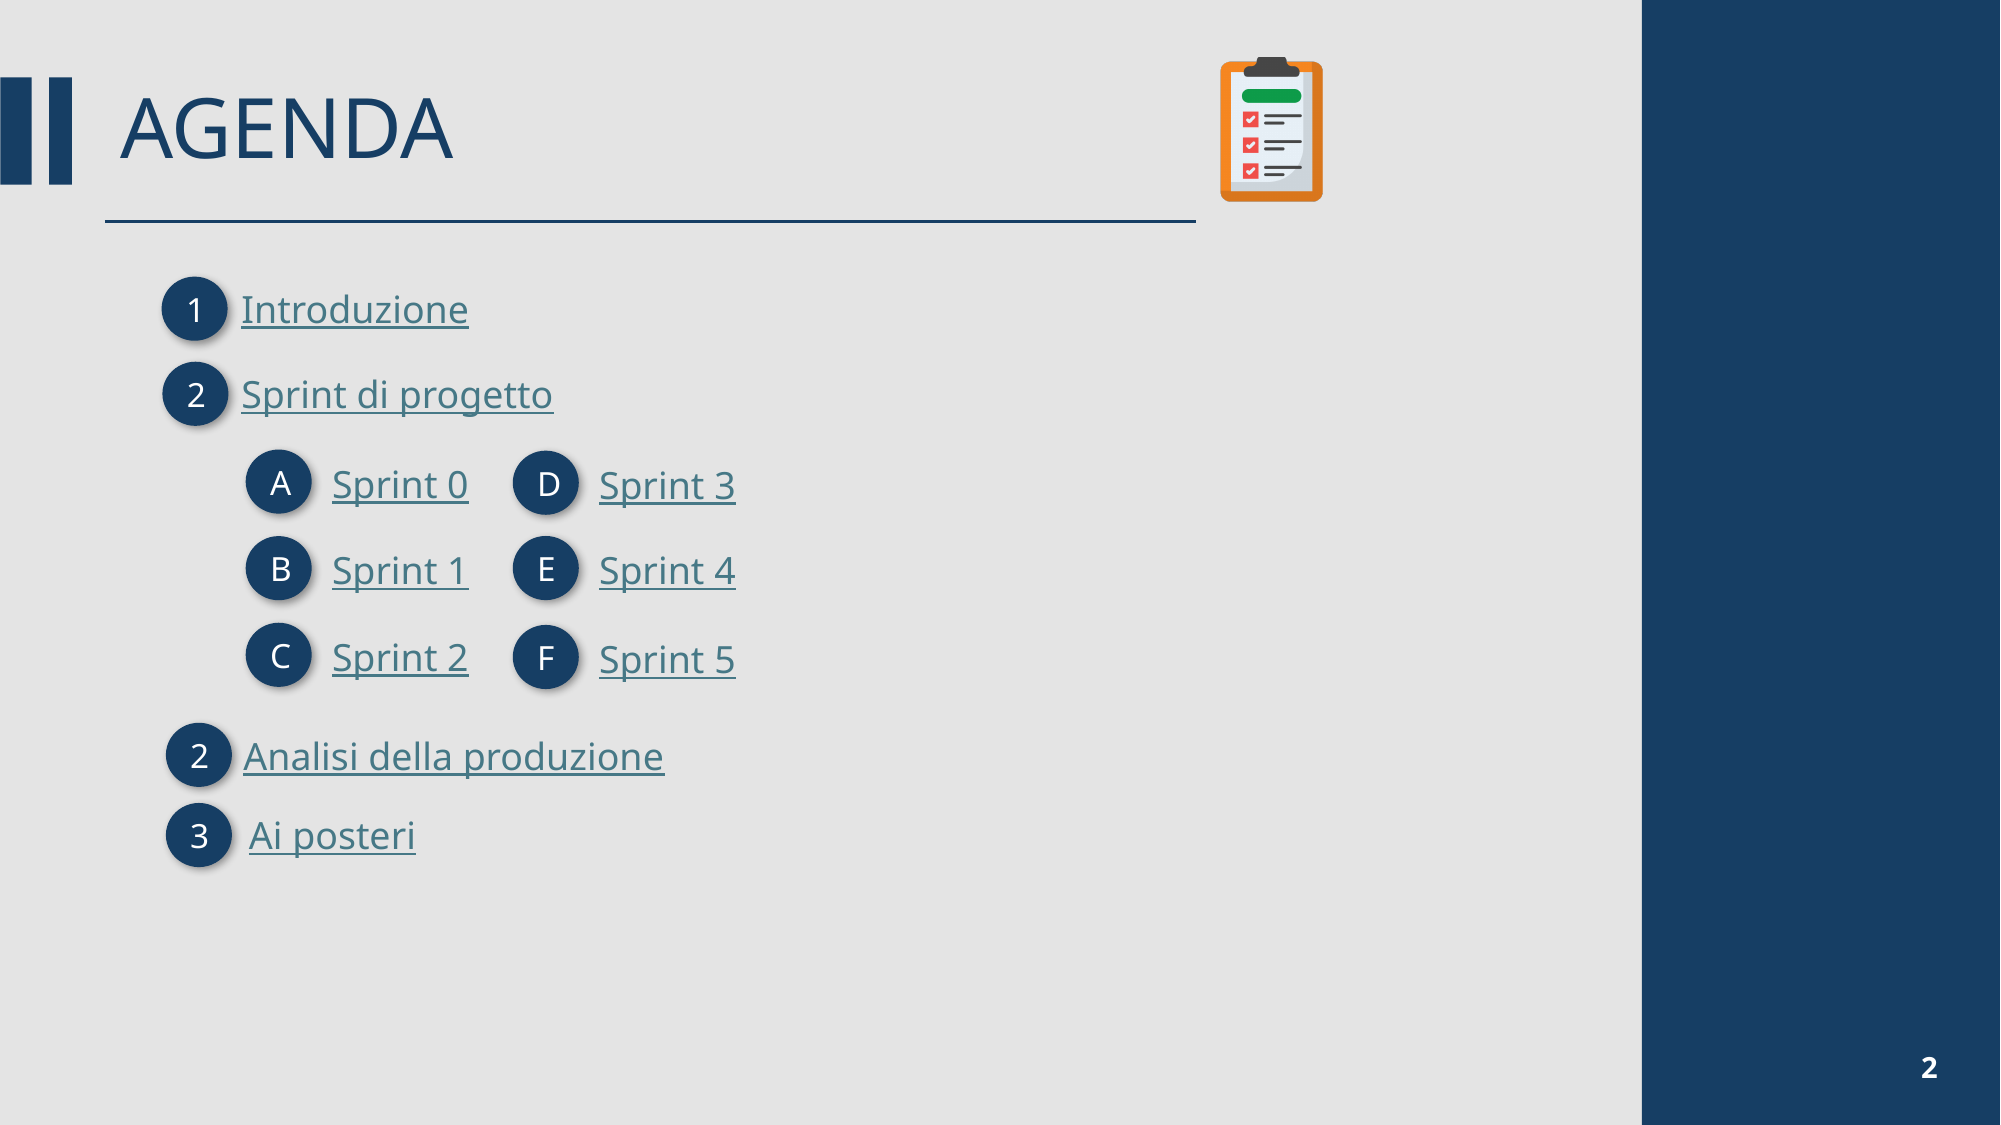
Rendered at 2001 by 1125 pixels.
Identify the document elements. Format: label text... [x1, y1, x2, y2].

text_box [0, 76, 33, 186]
picture [1195, 57, 1347, 204]
text_box [1640, 0, 2000, 1125]
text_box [161, 276, 474, 342]
text_box [48, 76, 73, 186]
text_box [165, 802, 425, 868]
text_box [161, 361, 558, 471]
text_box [245, 448, 746, 690]
title AGENDA [104, 77, 1195, 185]
slide_number 2 [1502, 1039, 1953, 1100]
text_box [165, 722, 665, 788]
